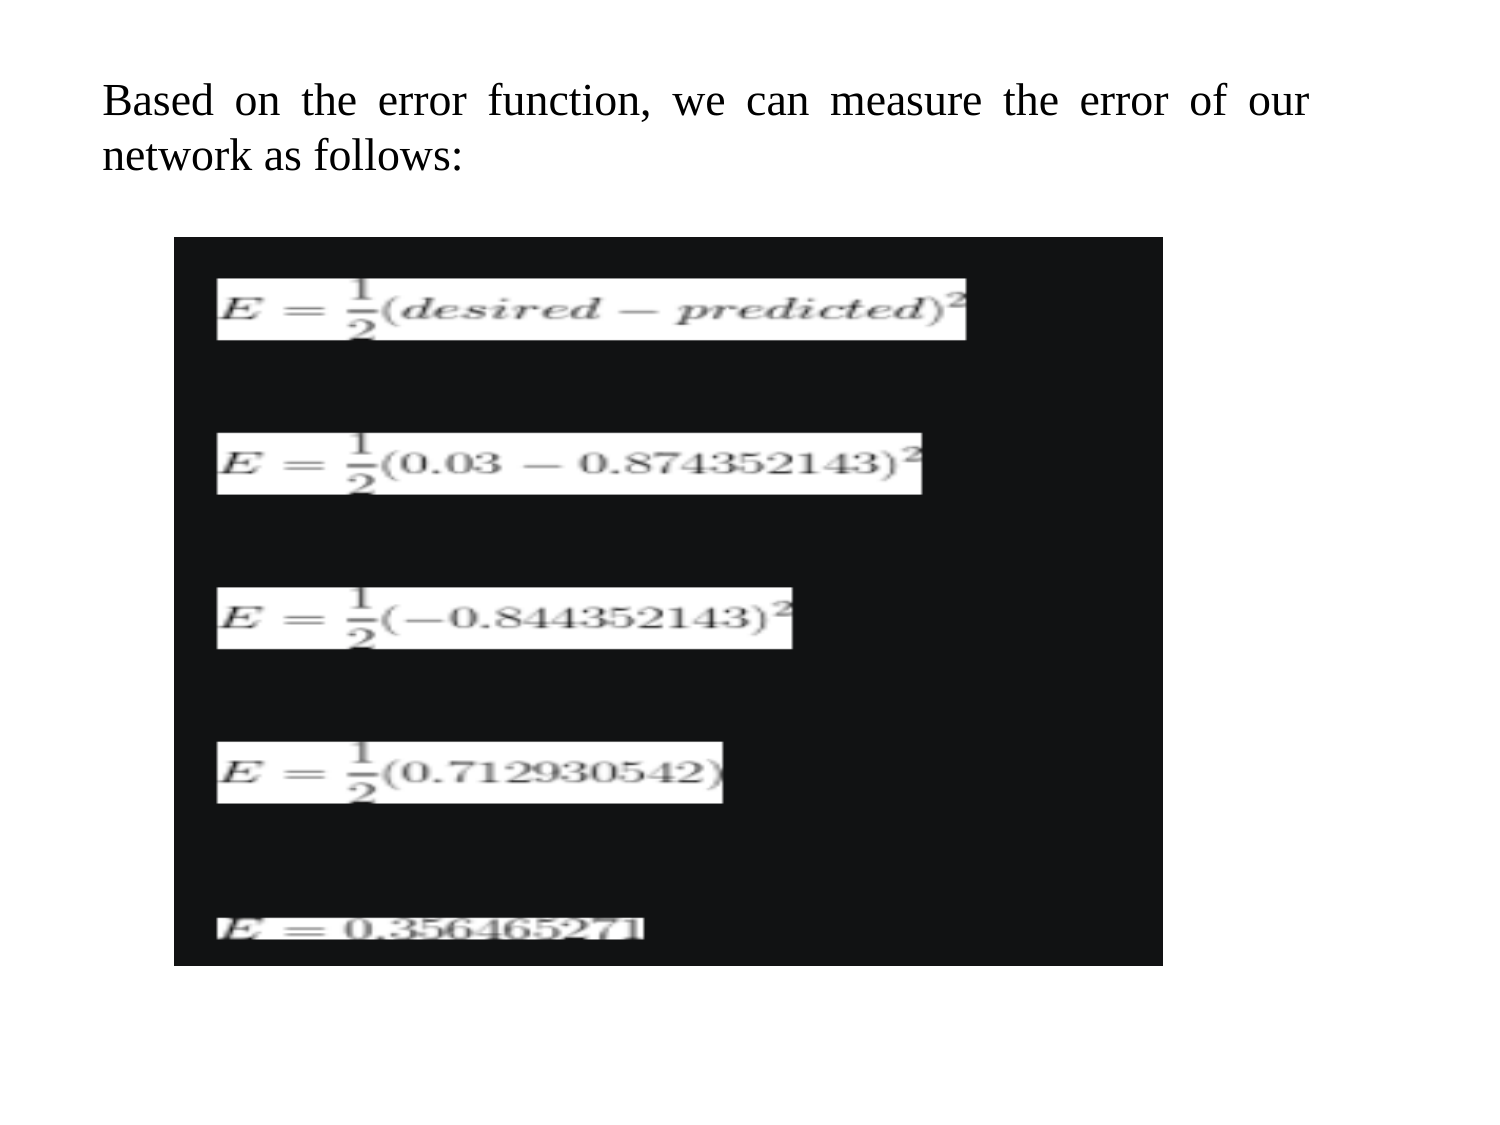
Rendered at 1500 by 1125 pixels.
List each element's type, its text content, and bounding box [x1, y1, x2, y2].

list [174, 237, 1163, 967]
text_box Based on the error function, we can measure the error of our network as follows: [87, 62, 1325, 188]
